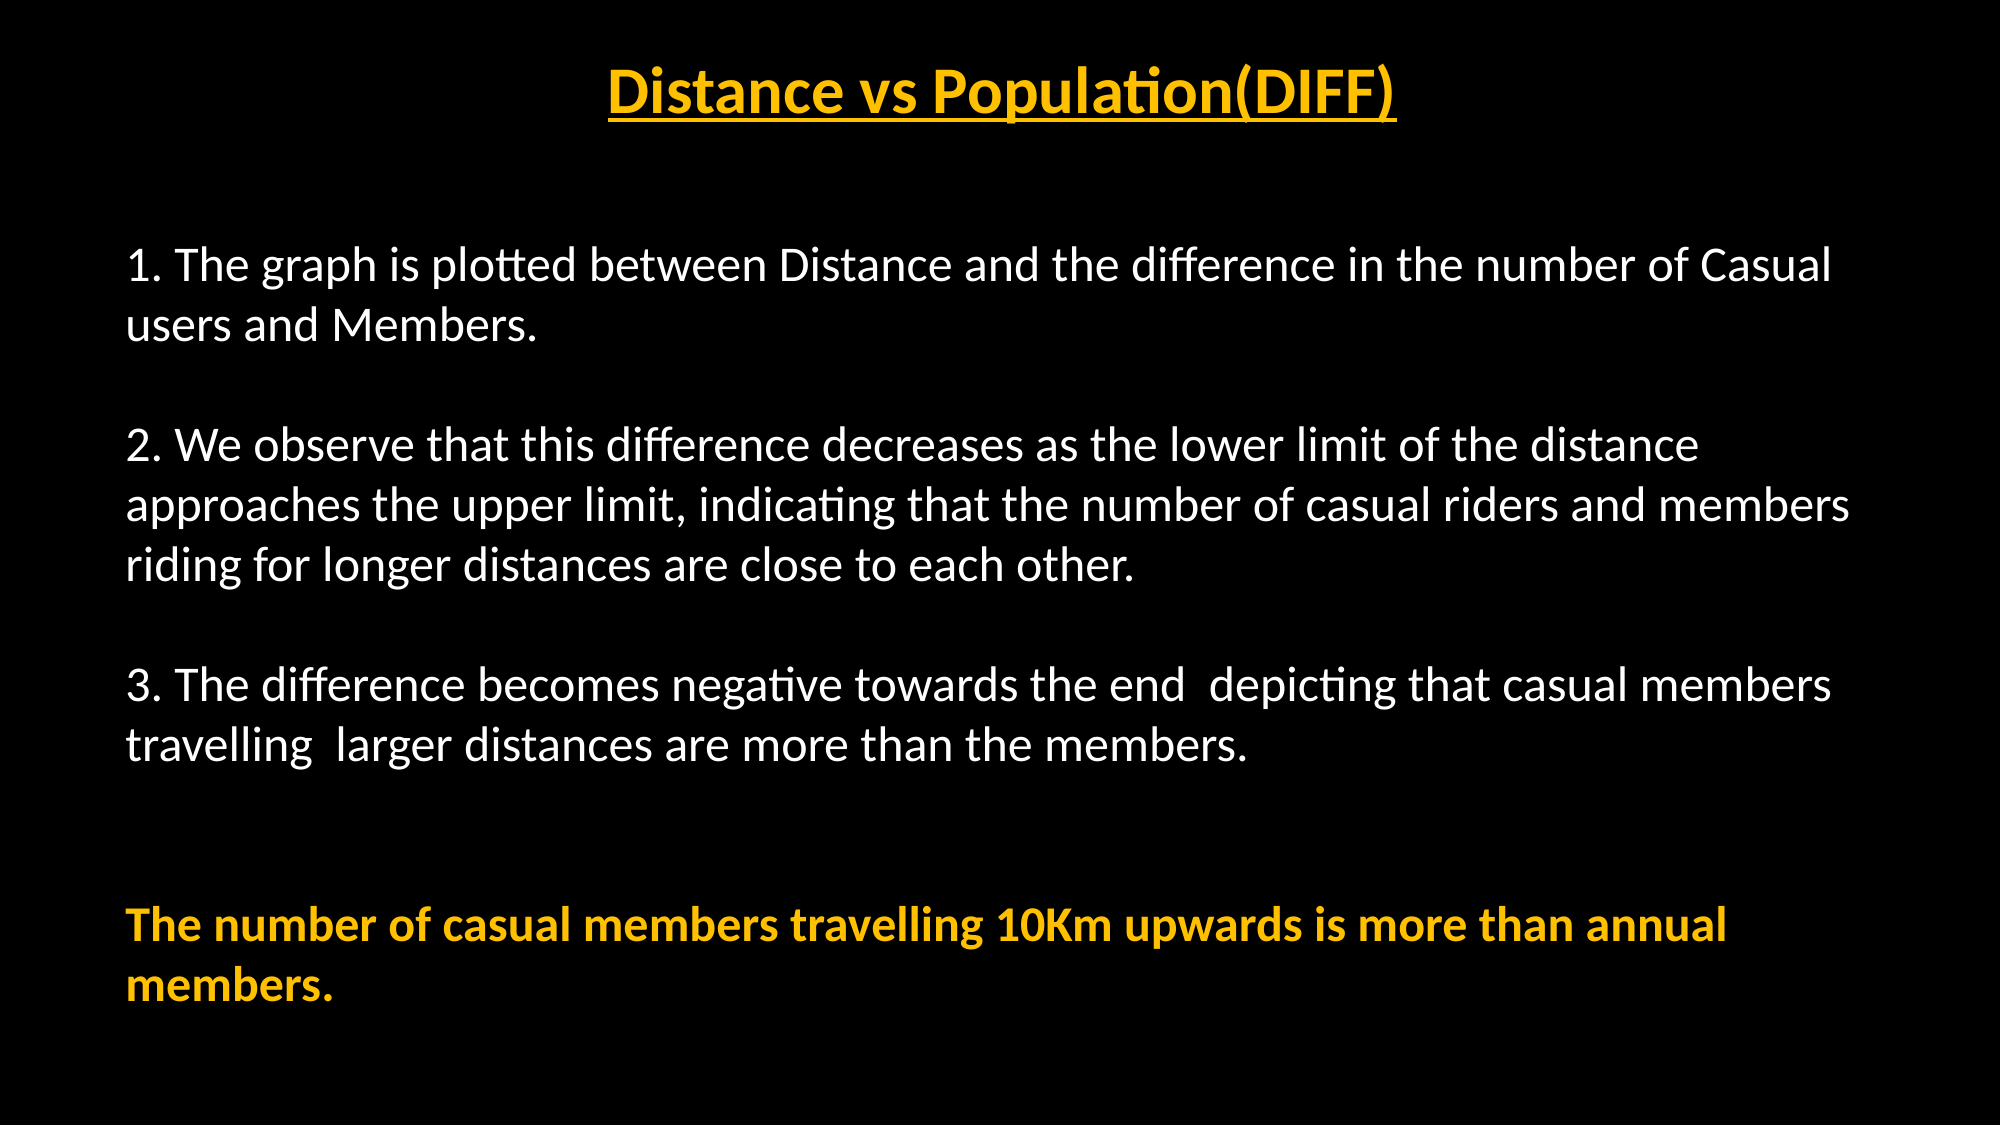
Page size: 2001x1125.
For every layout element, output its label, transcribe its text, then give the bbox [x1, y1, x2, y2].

text_box Distance vs Population(DIFF) 1. The graph is plotted between Distance and the difference in the number of Casual users and Members. 2. We observe that this difference decreases as the lower limit of the distance approaches the upper limit, indicating that the number of casual riders and members riding for longer distances are close to each other. 3. The difference becomes negative towards the end depicting that casual members travelling larger distances are more than the members. The number of casual members travelling 10Km upwards is more than annual members. [110, 39, 1895, 1020]
